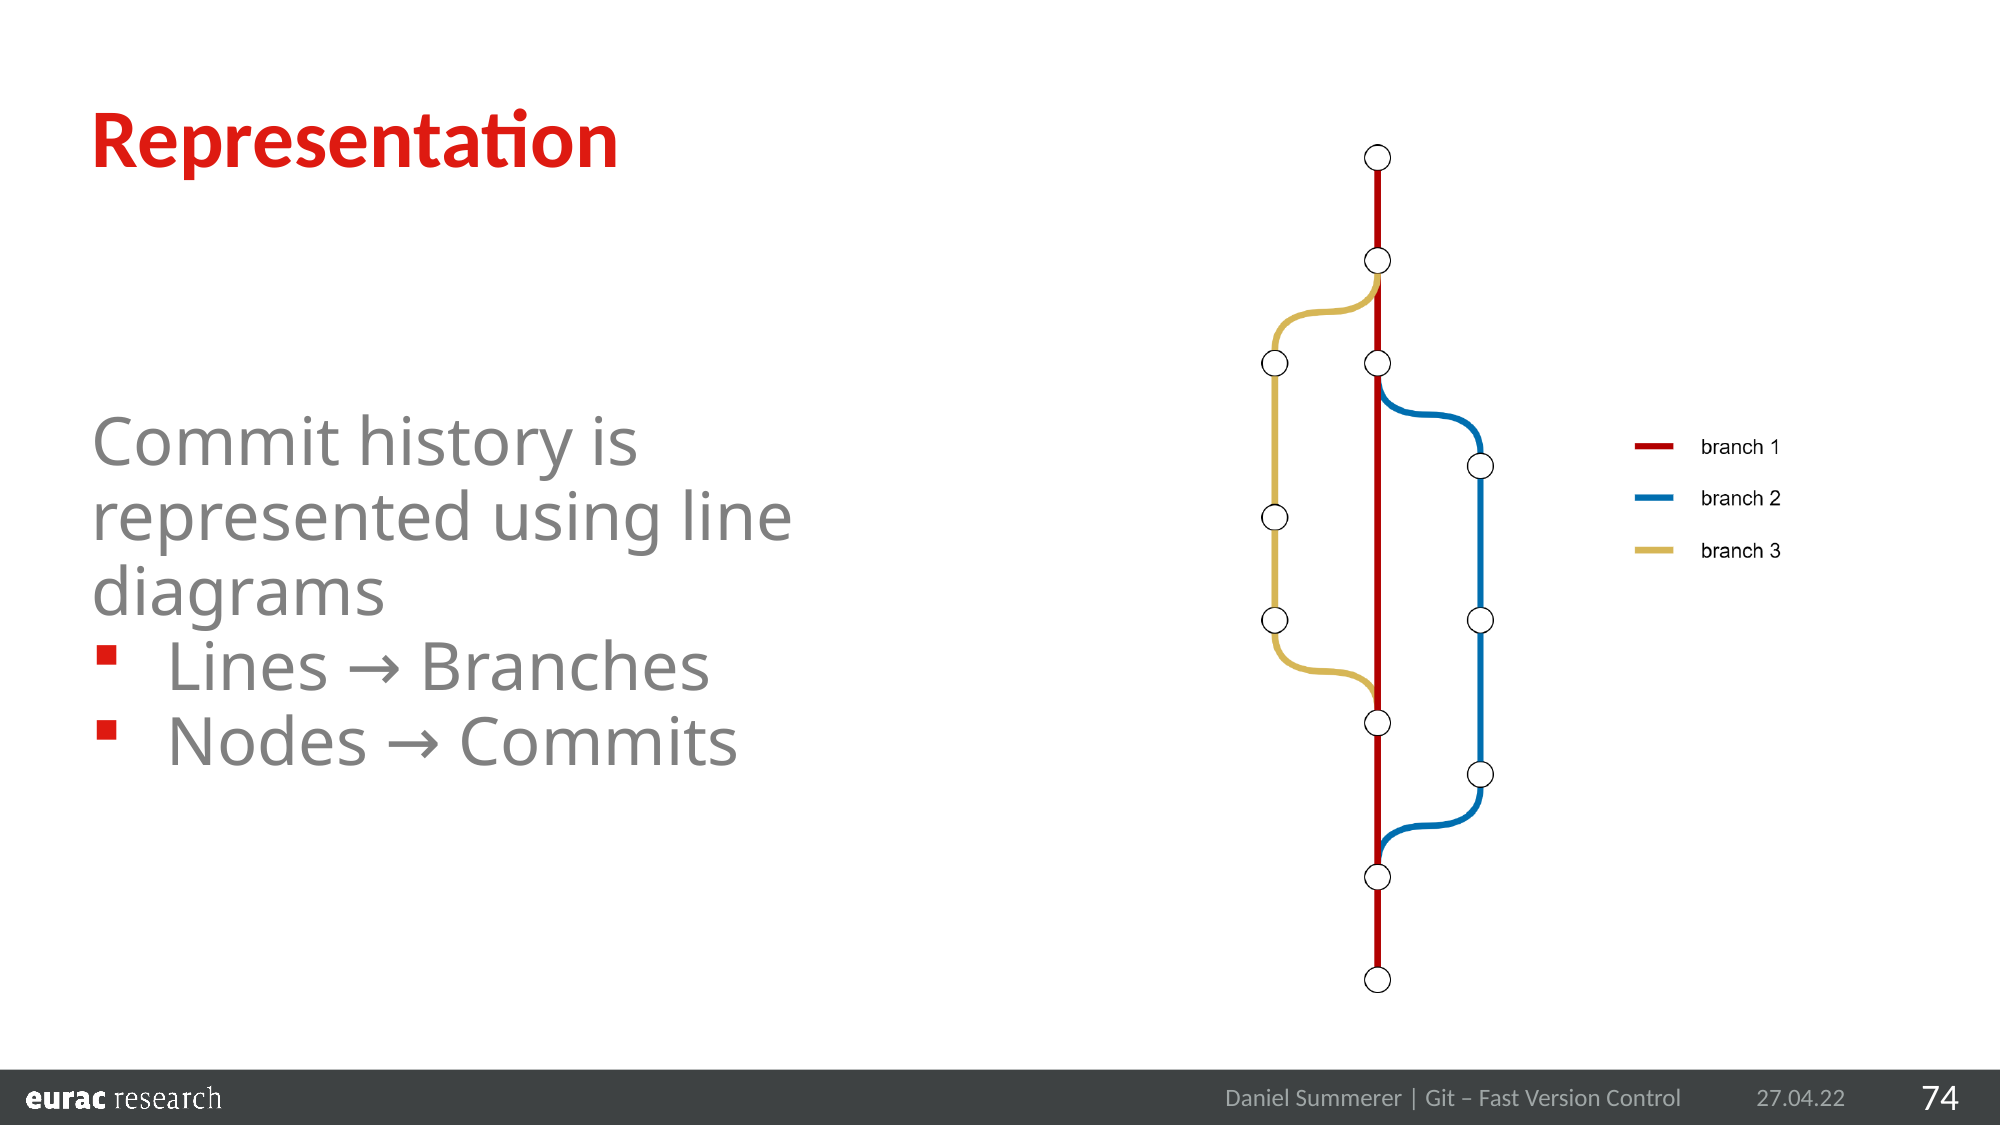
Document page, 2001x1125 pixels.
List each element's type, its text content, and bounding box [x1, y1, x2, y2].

picture [1261, 144, 1815, 993]
list Commit history is represented using line diagrams Lines → Branches Nodes → Commits [76, 189, 1000, 993]
list Representation [76, 80, 1923, 181]
picture [26, 1085, 222, 1109]
